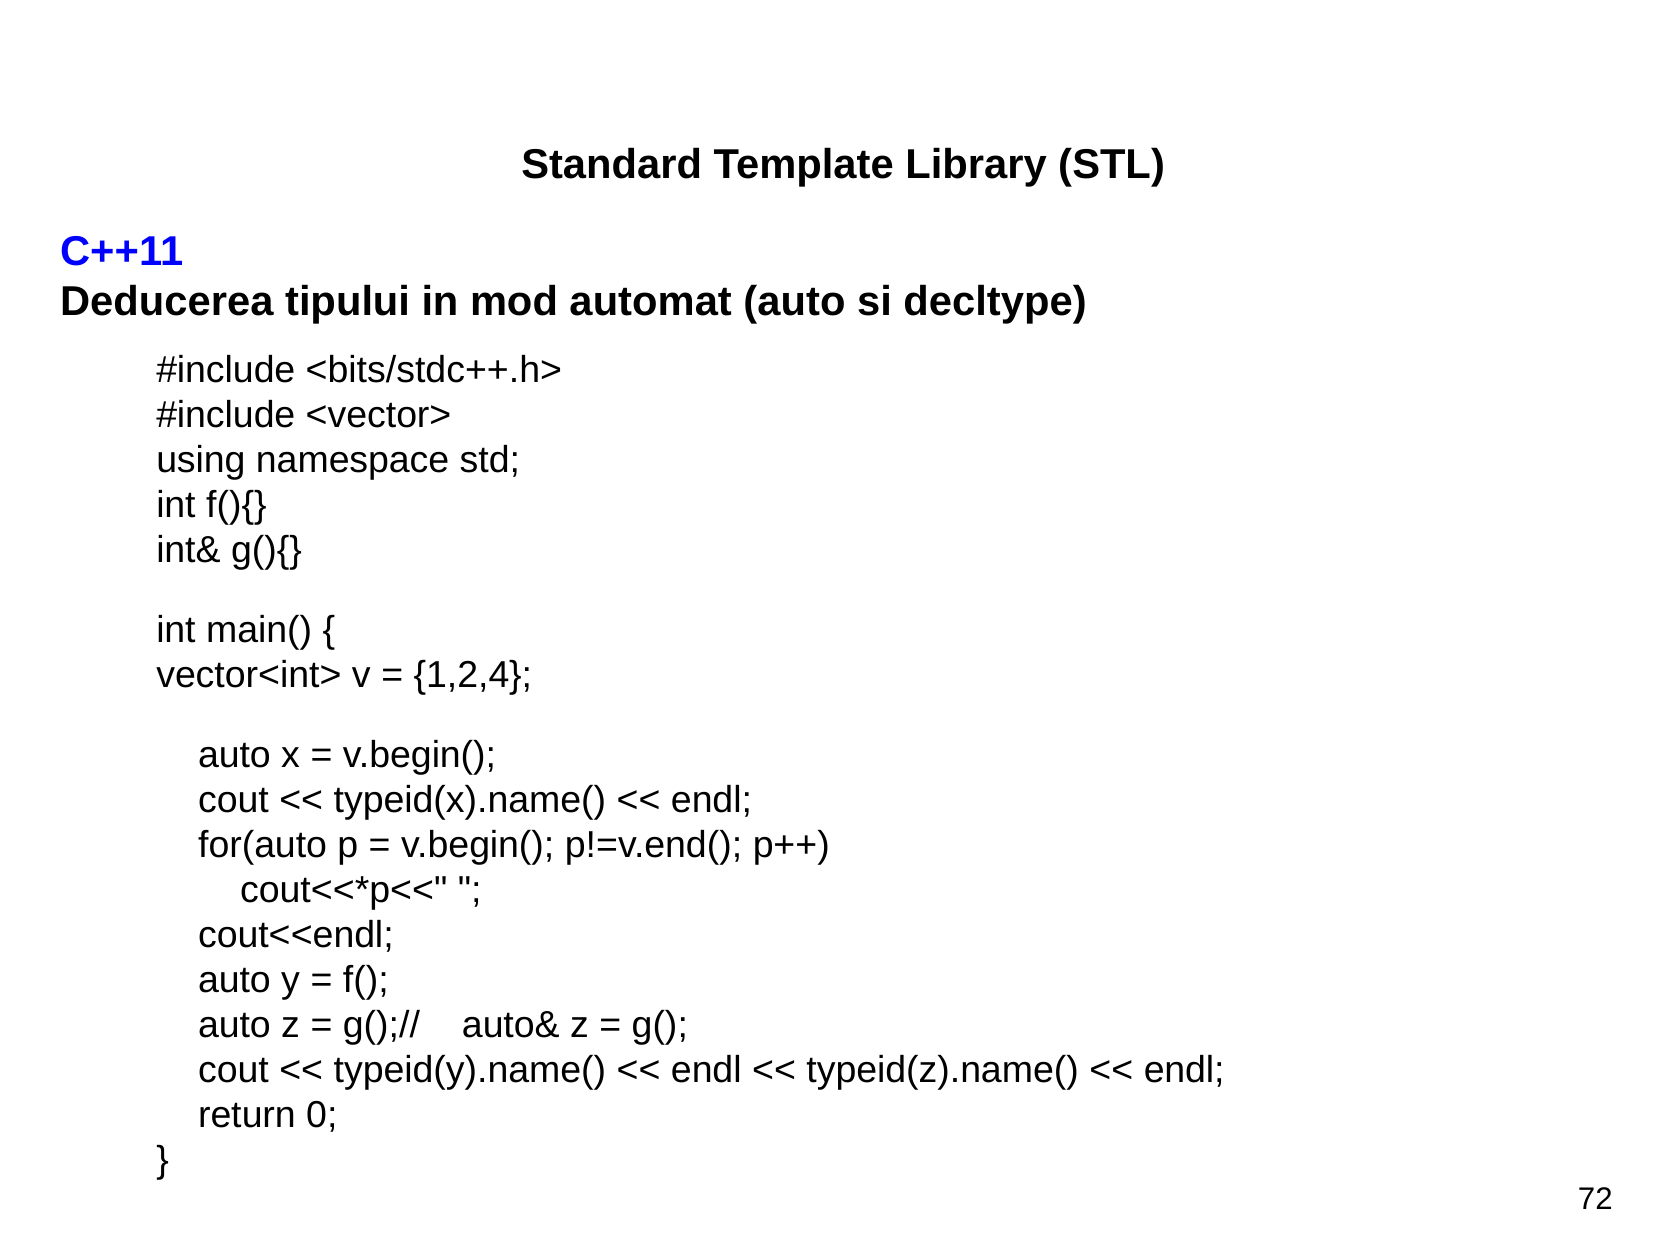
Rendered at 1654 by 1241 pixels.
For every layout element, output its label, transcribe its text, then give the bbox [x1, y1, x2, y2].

text_box #include <bits/stdc++.h> #include <vector> using namespace std; int f(){} int& g(){} int main() { vector<int> v = {1,2,4}; auto x = v.begin(); cout << typeid(x).name() << endl; for(auto p = v.begin(); p!=v.end(); p++) cout<<*p<<" "; cout<<endl; auto y = f(); auto z = g();// auto& z = g(); cout << typeid(y).name() << endl << typeid(z).name() << endl; return 0; } [141, 337, 1537, 1188]
text_box Standard Template Library (STL) [293, 135, 1394, 208]
text_box 72 [1524, 1158, 1630, 1225]
text_box C++11 Deducerea tipului in mod automat (auto si decltype) [45, 208, 1527, 336]
